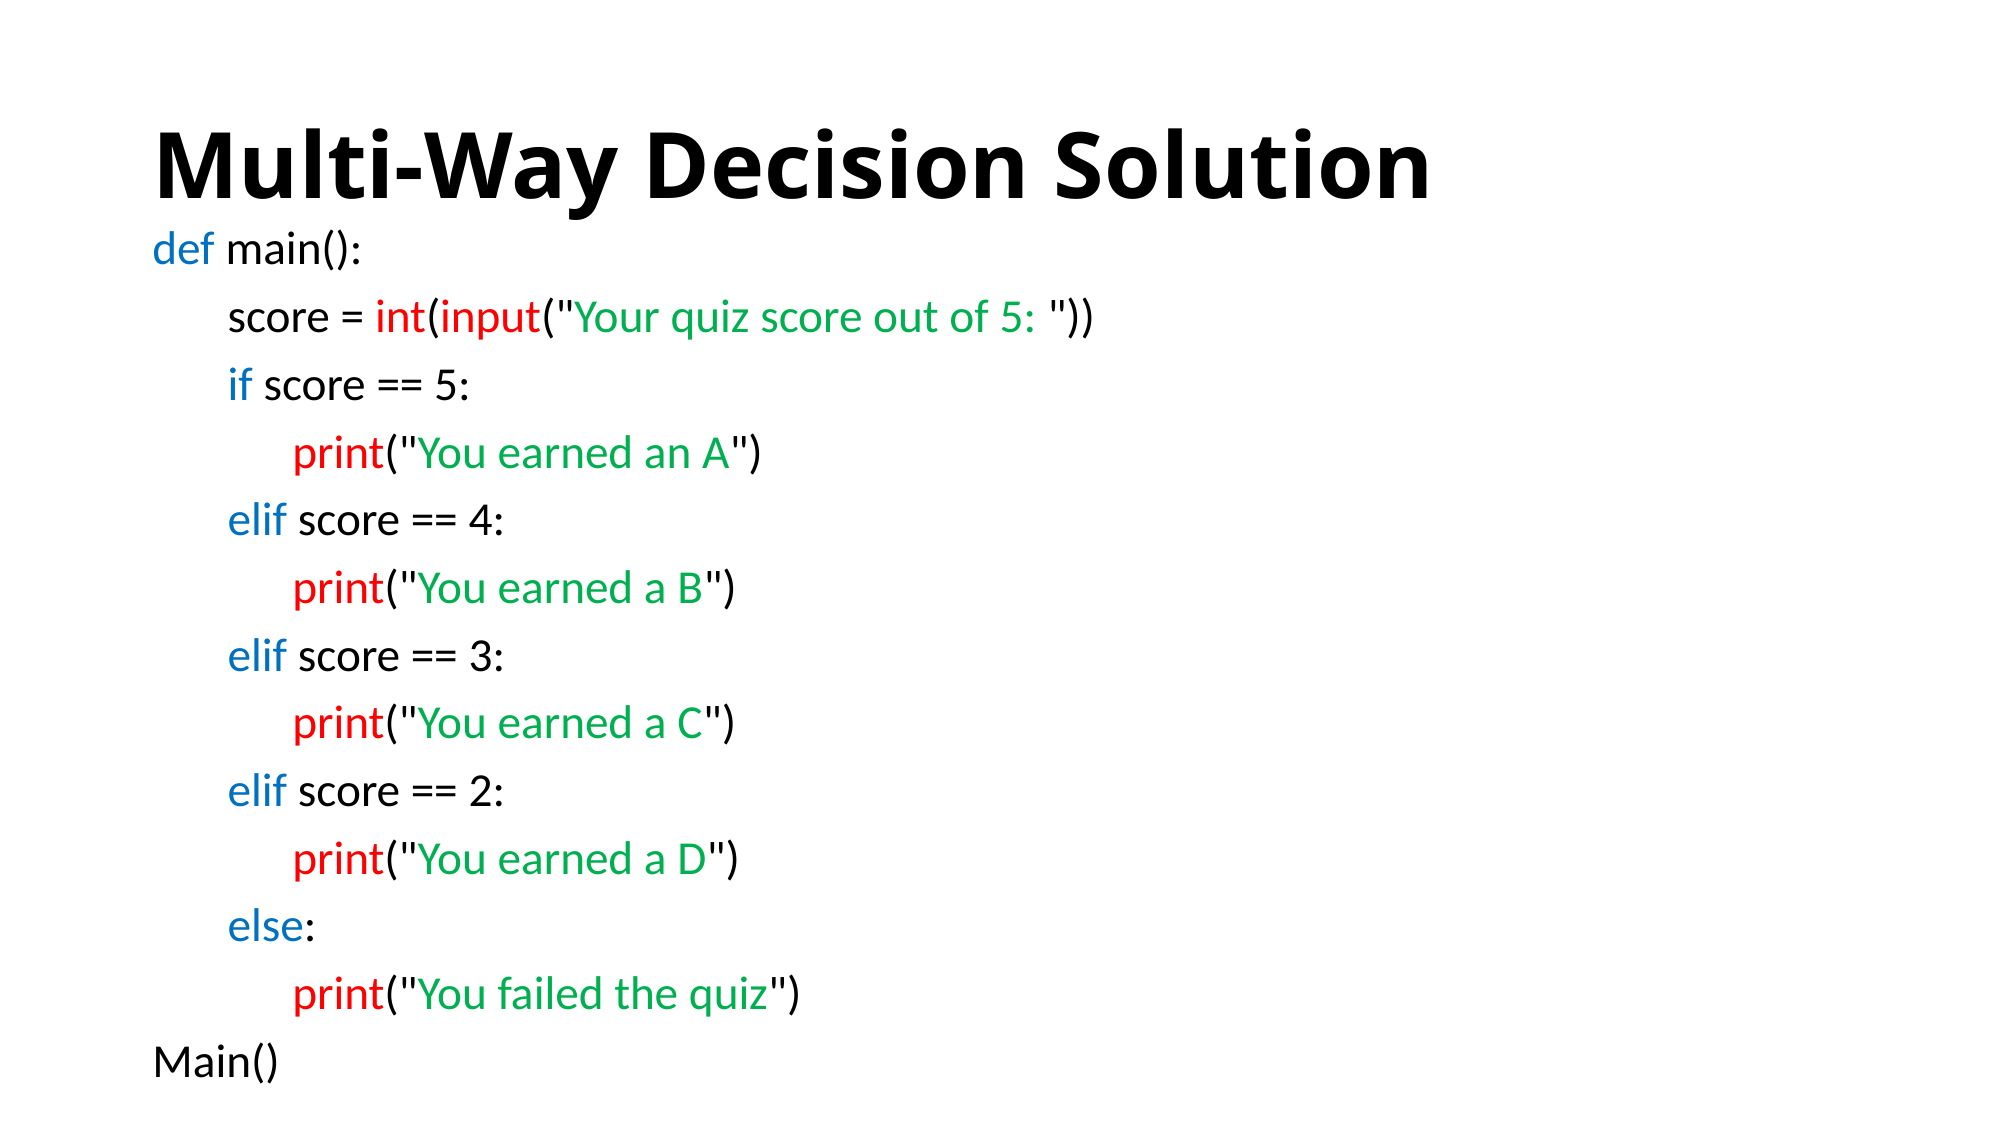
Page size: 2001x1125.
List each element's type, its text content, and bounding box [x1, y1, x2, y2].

title Multi-Way Decision Solution [137, 59, 1863, 216]
list def main(): score = int(input("Your quiz score out of 5: ")) if score == 5: print("You earned an A") elif score == 4: print("You earned a B") elif score == 3: print("You earned a C") elif score == 2: print("You earned a D") else: print("You failed the quiz") Main() [137, 216, 1863, 1104]
